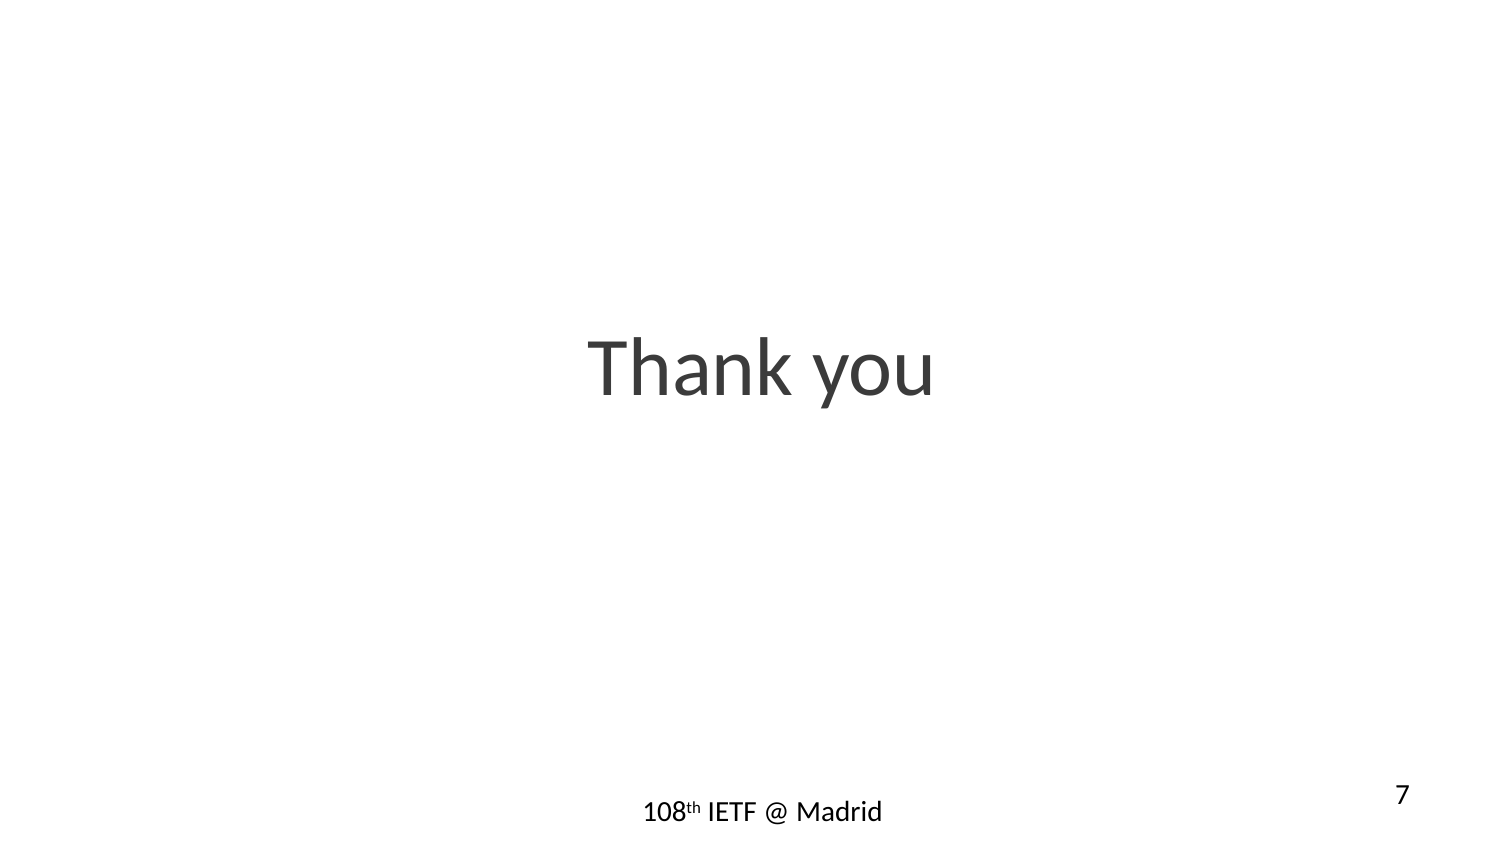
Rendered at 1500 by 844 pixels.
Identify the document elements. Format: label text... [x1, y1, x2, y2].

text_box Thank you [124, 271, 1400, 453]
footer 108th IETF @ Madrid [524, 784, 1001, 844]
slide_number 7 [1074, 768, 1426, 828]
